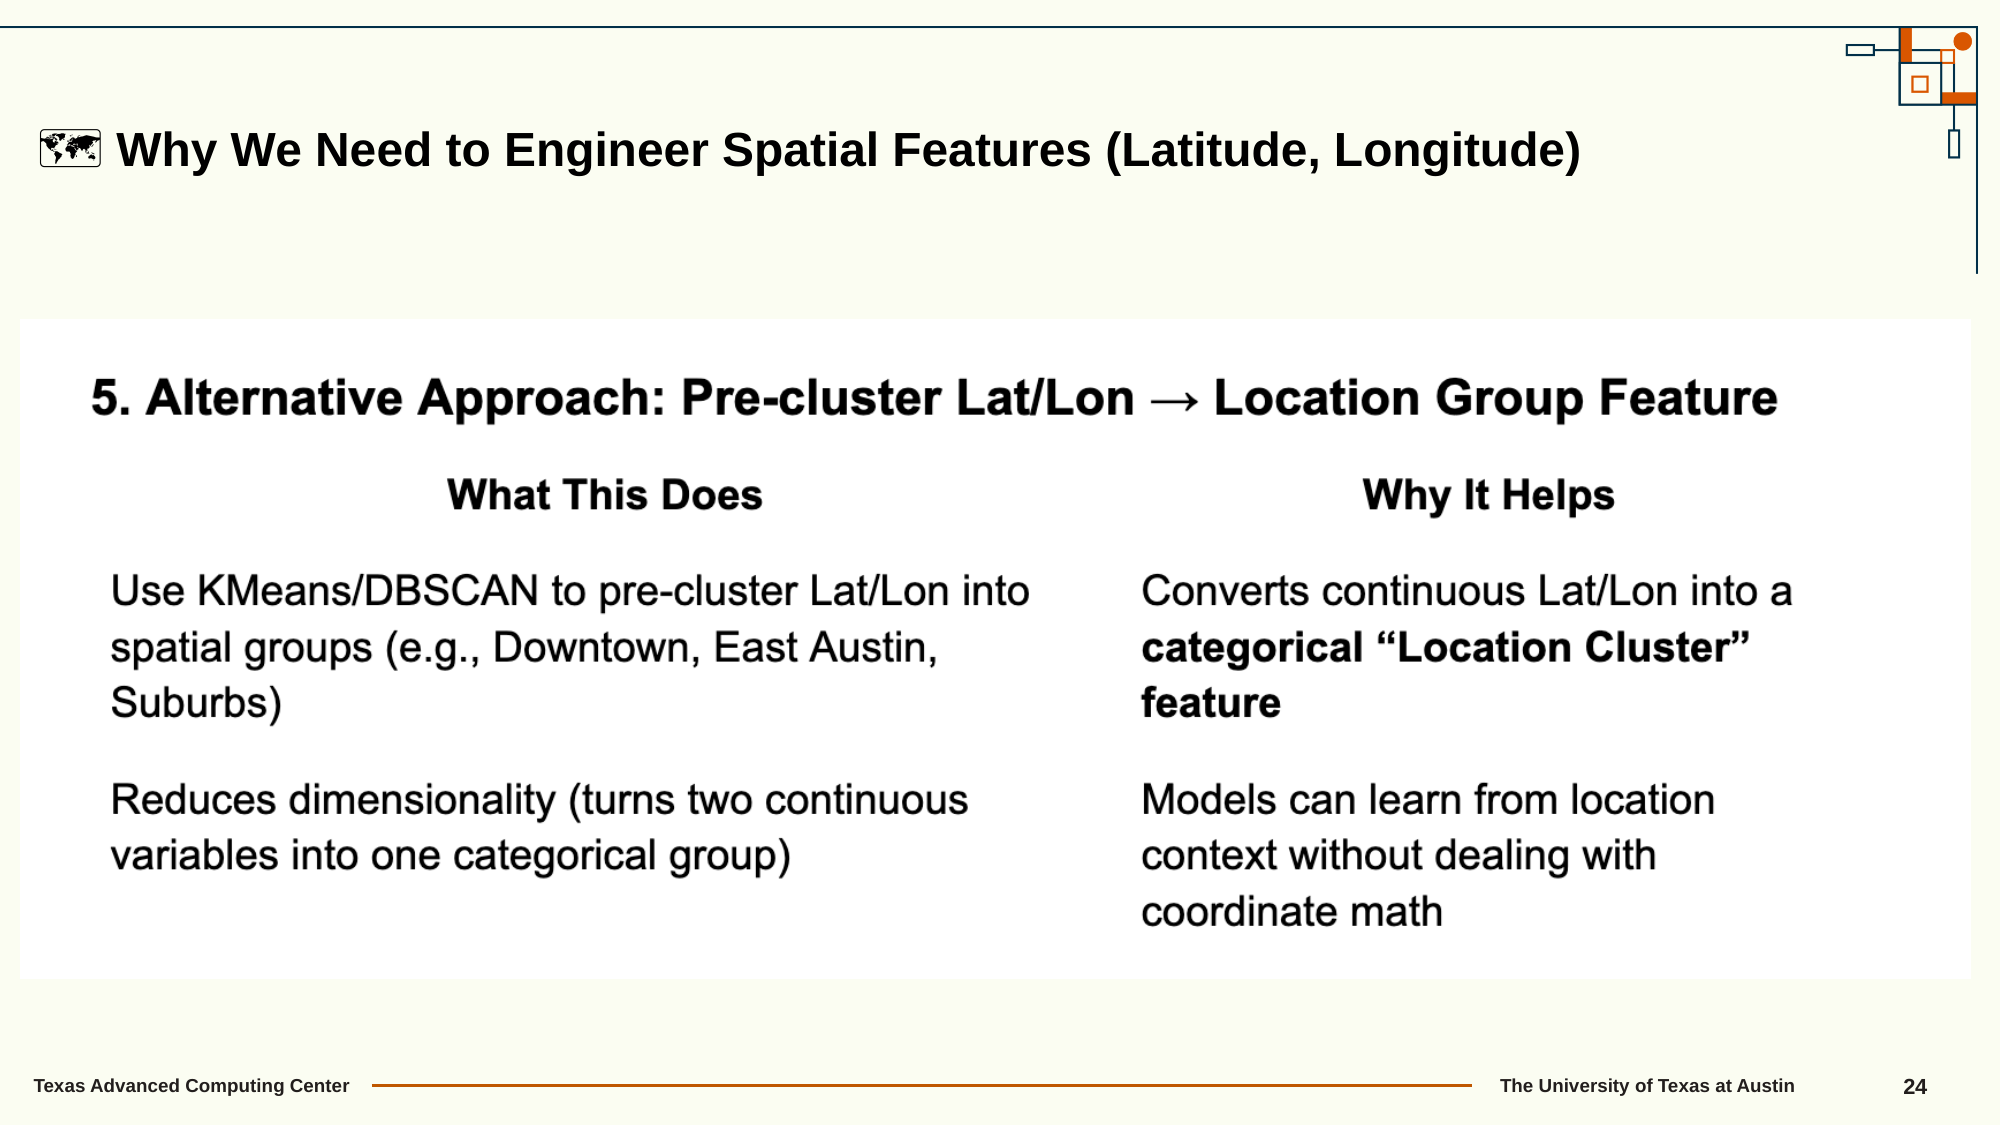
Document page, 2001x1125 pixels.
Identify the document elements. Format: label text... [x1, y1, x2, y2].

picture [1951, 132, 1958, 156]
picture [1901, 64, 1940, 103]
picture [1901, 29, 1975, 103]
picture [1848, 47, 1872, 53]
picture [0, 12, 1988, 287]
list 🗺️ Why We Need to Engineer Spatial Features (Latitude, Longitude) [37, 94, 1737, 295]
picture [19, 319, 1971, 979]
